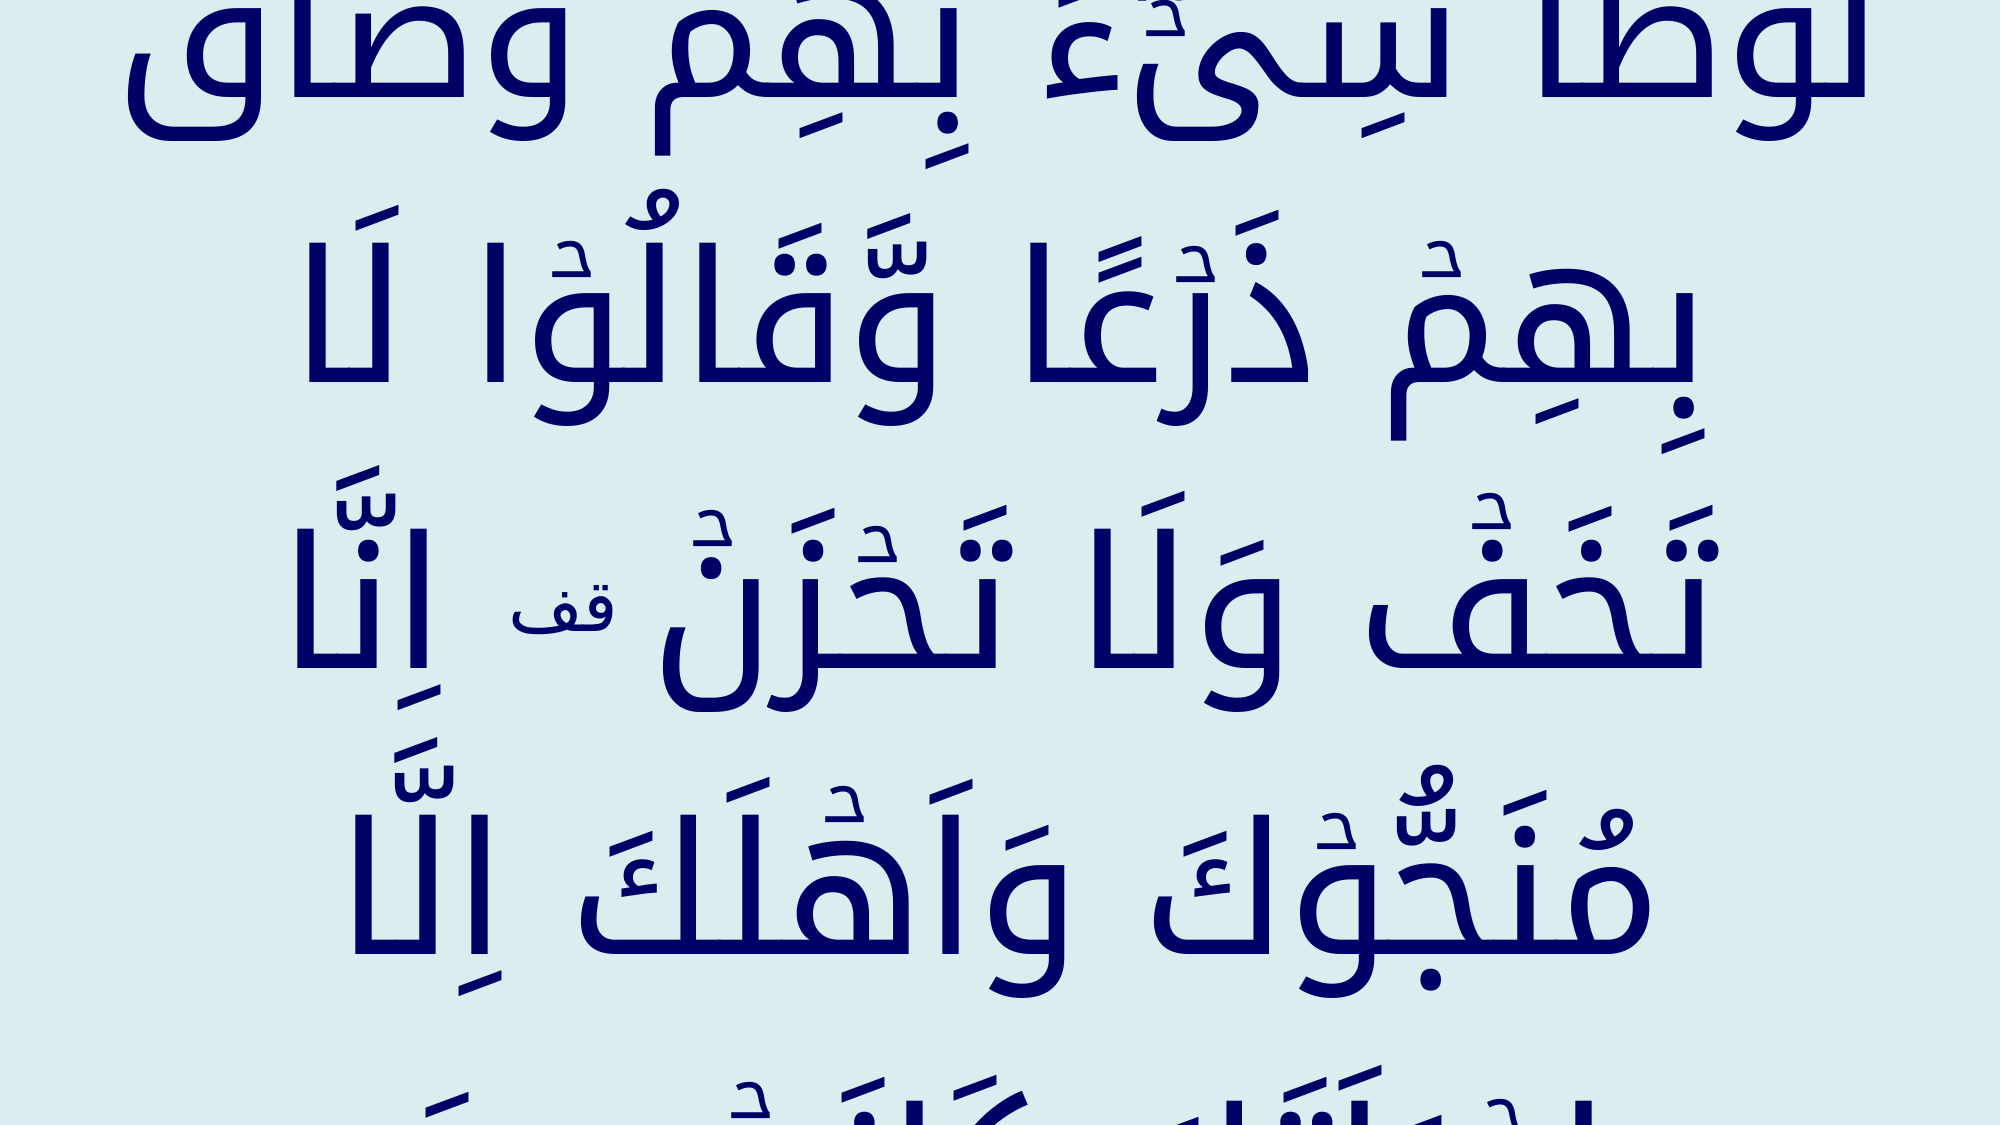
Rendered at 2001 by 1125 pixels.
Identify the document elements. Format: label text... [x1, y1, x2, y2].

list وَلَمَّاۤ اَنۡ جَآءَتۡ رُسُلُـنَا لُوۡطًا سِىۡٓءَ بِهِمۡ وَضَاقَ بِهِمۡ ذَرۡعًا وَّقَالُوۡا لَا تَخَفۡ وَلَا تَحۡزَنۡ‌ قف اِنَّا مُنَجُّوۡكَ وَاَهۡلَكَ اِلَّا امۡرَاَتَكَ كَانَتۡ مِنَ الۡغٰبِرِيۡنَ‏﴿﻿۳۳﻿﴾ [99, 90, 1900, 1035]
